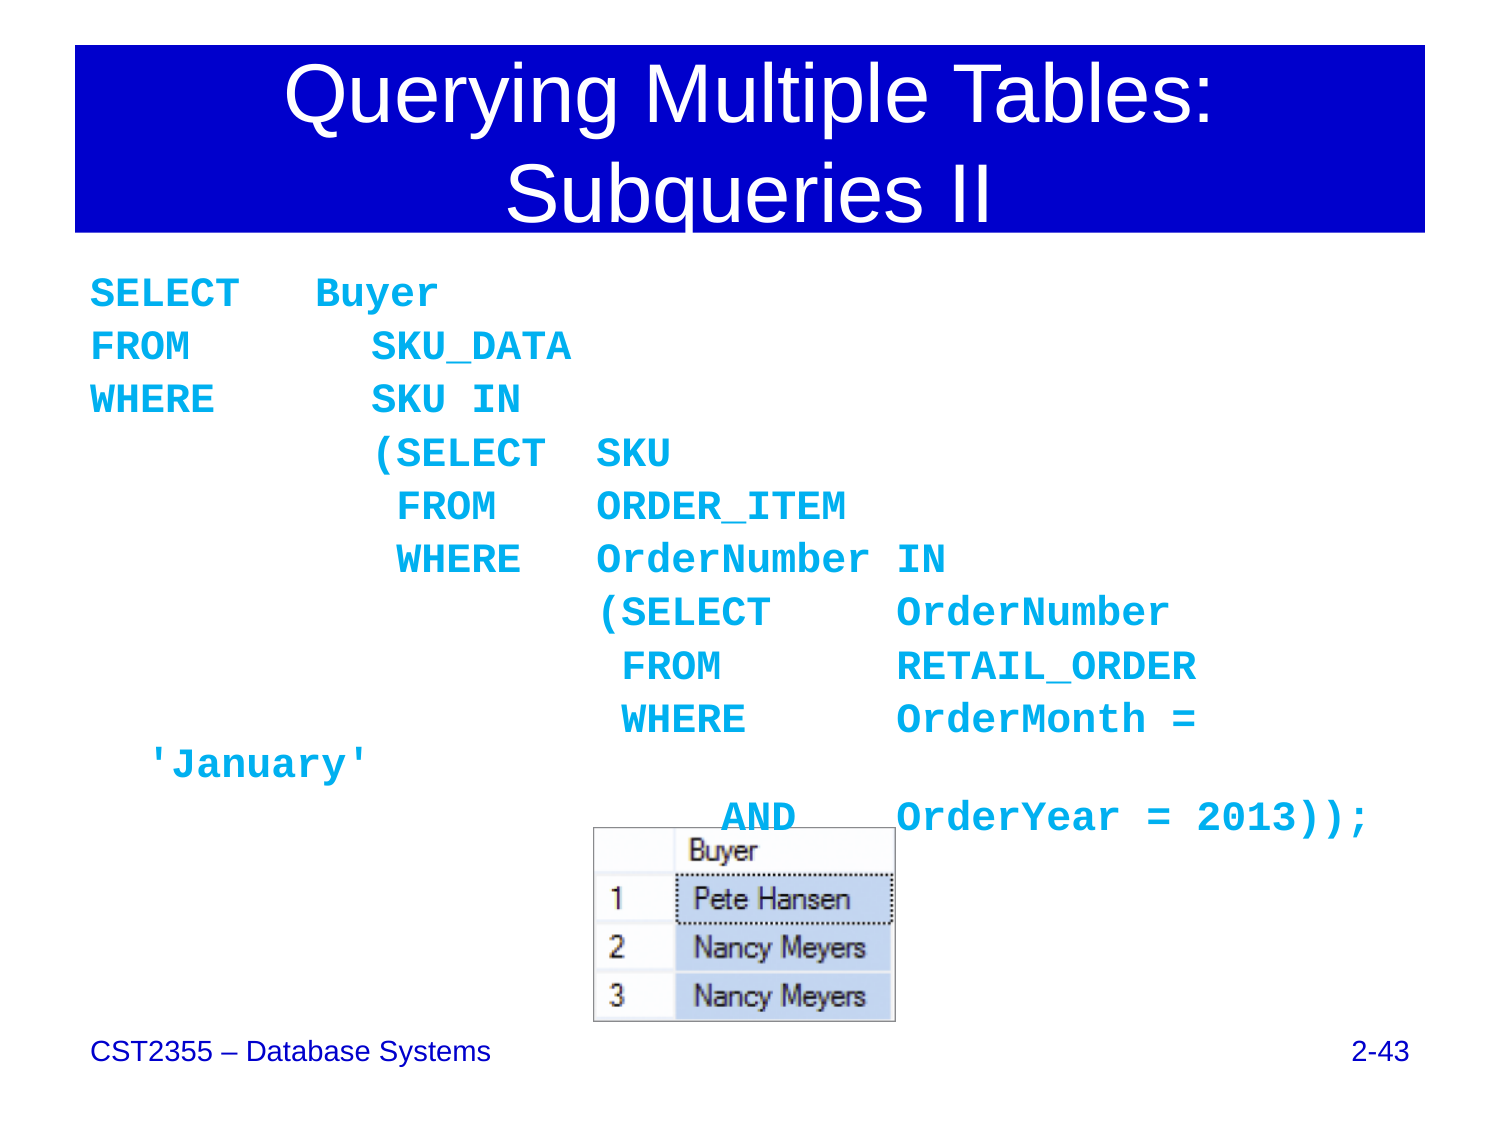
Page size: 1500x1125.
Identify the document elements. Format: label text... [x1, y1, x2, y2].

slide_number 2-43 [1249, 1024, 1426, 1103]
list SELECT Buyer FROM SKU_DATA WHERE SKU IN (SELECT SKU FROM ORDER_ITEM WHERE OrderNumber IN (SELECT OrderNumber FROM RETAIL_ORDER WHERE OrderMonth = 'January' AND OrderYear = 2013)); [74, 262, 1426, 826]
title Querying Multiple Tables: Subqueries II [74, 44, 1426, 233]
footer CST2355 – Database Systems [74, 1024, 976, 1104]
picture [593, 827, 896, 1023]
